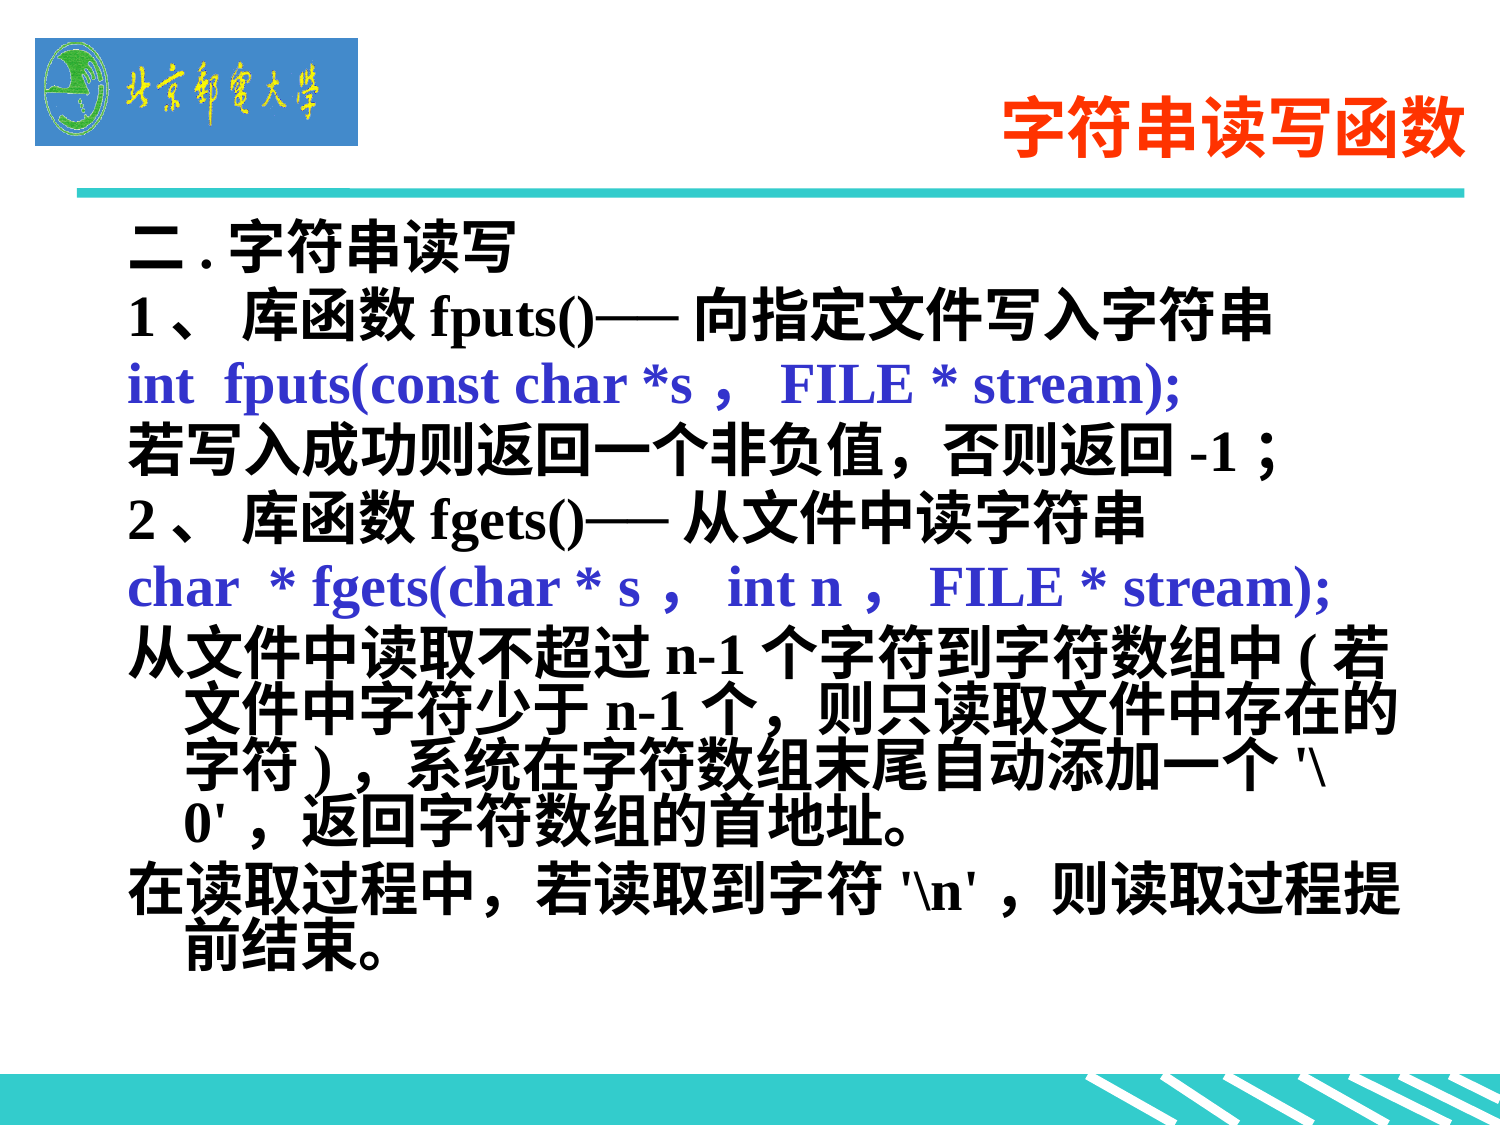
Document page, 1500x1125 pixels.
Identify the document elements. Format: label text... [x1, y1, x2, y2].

slide_number [1137, 1037, 1451, 1113]
title 字符串读写函数 [207, 66, 1483, 185]
list 二.字符串读写 1、 库函数fputs()──向指定文件写入字符串 int fputs(const char *s，FILE * stream); 若写入成功则返回一个非负值，否则返回-1； 2、 库函数fgets()──从文件中读字符串 char * fgets(char * s，int n，FILE * stream); 从文件中读取不超过n-1个字符到字符数组中(若文件中字符少于n-1个，则只读取文件中存在的字符)，系统在字符数组末尾自动添加一个'\0'，返回字符数组的首地址。 在读取过程中，若读取到字符'\n'，则读取过程提前结束。 [112, 216, 1448, 1036]
picture [34, 37, 358, 146]
